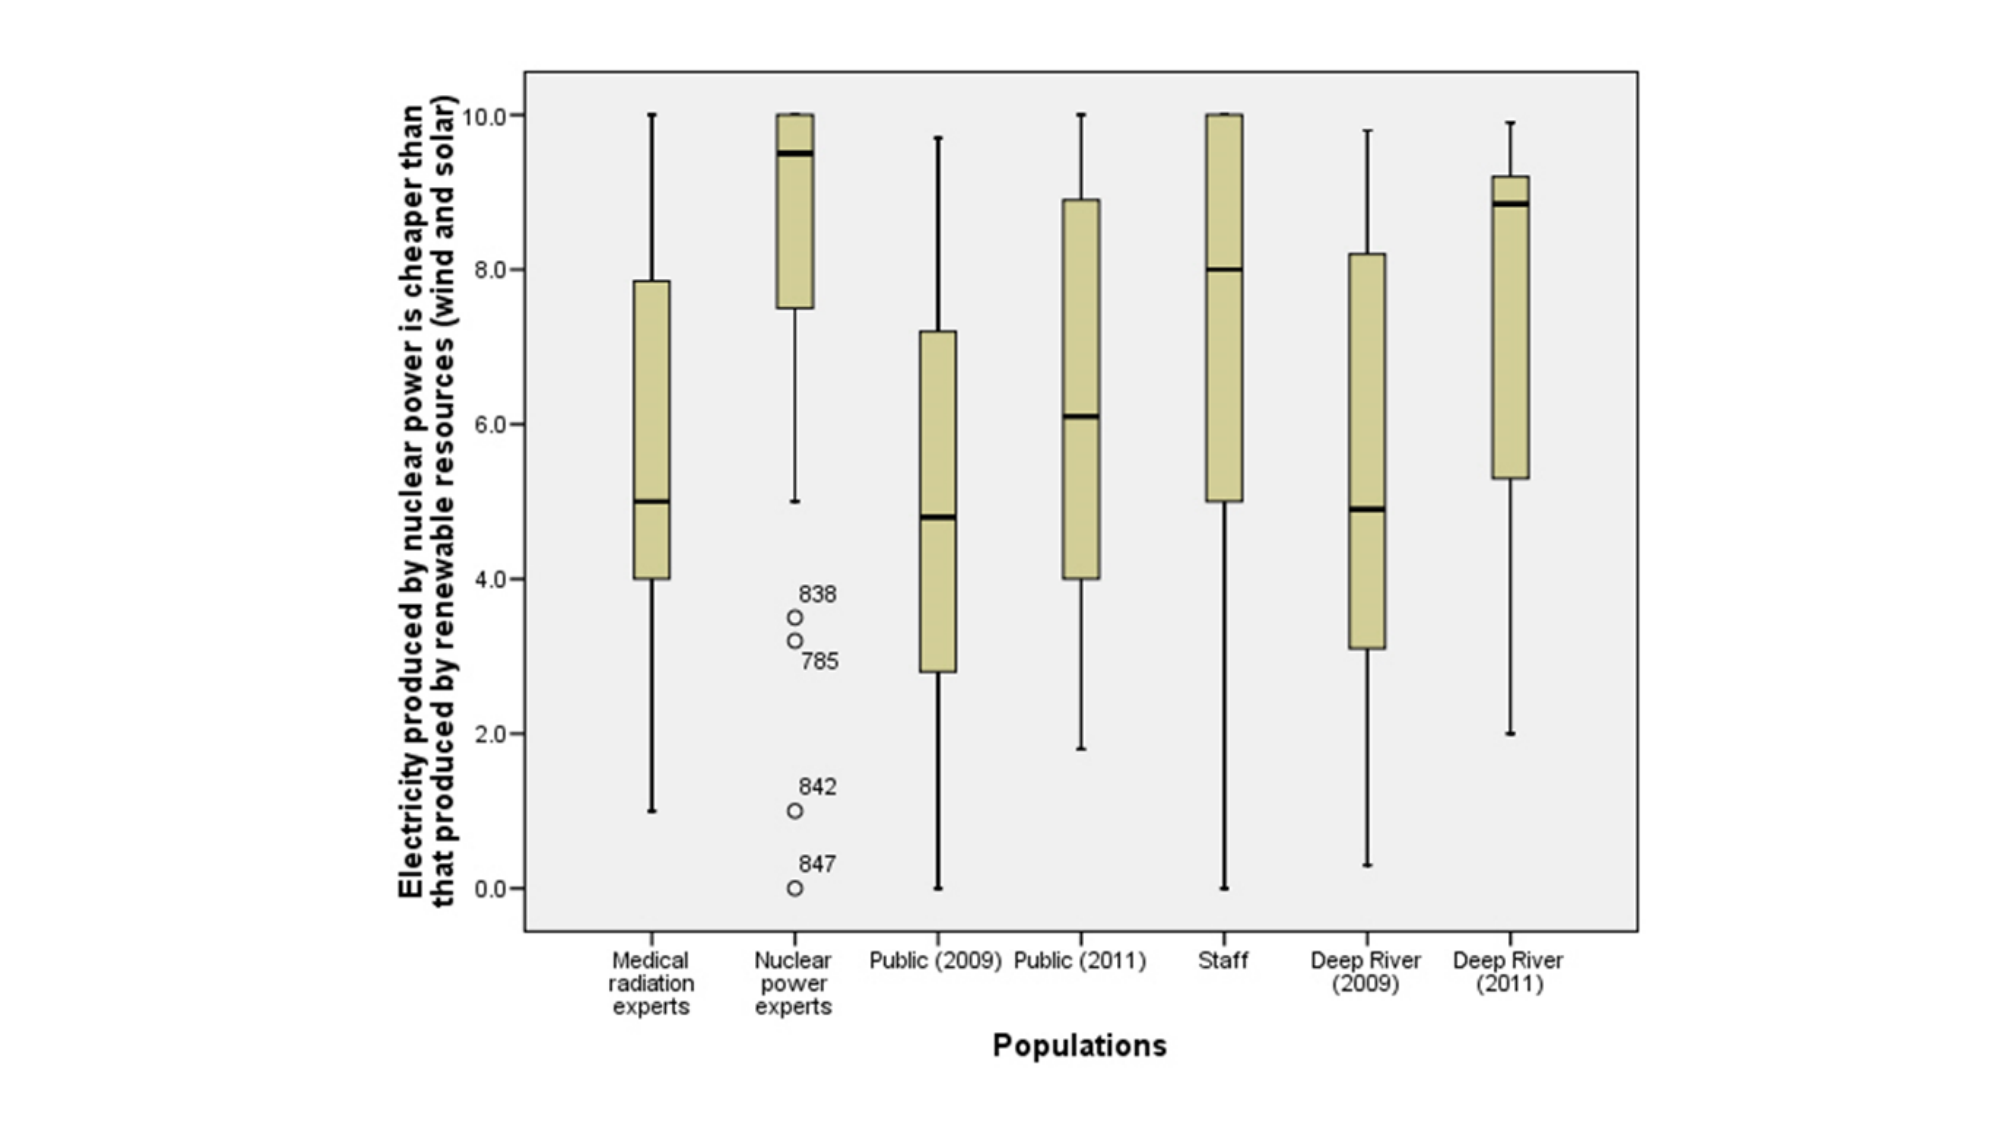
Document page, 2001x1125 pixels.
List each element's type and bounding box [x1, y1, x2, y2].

picture [357, 46, 1662, 1094]
